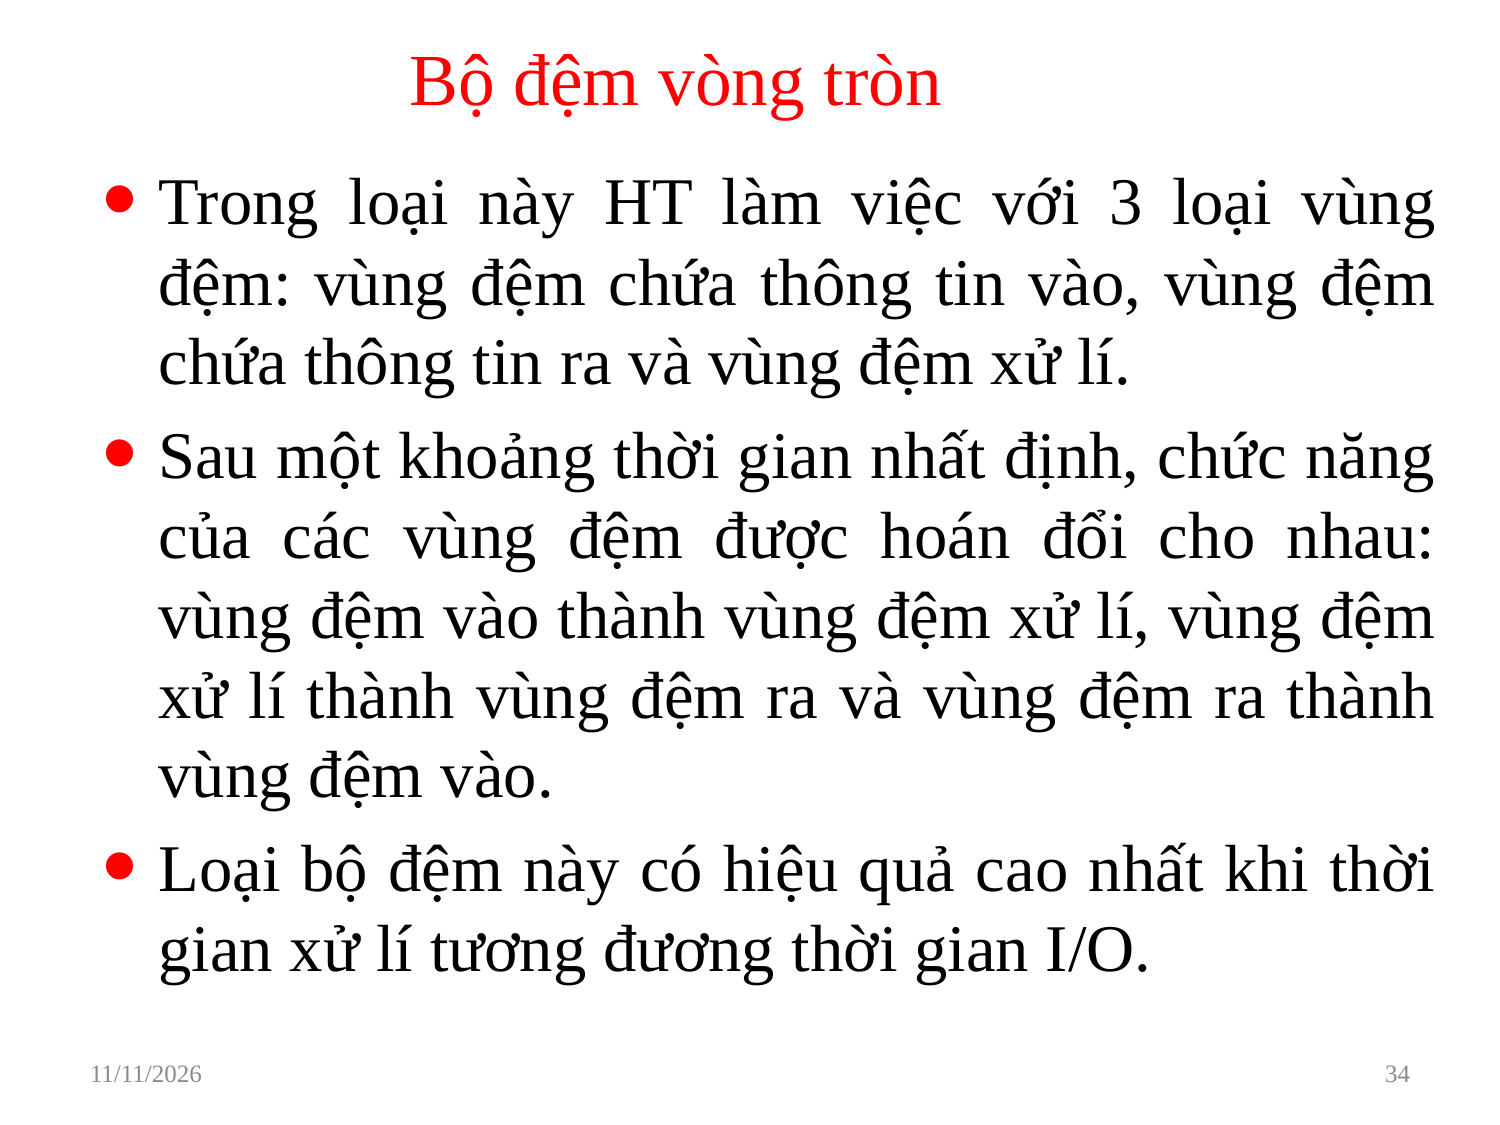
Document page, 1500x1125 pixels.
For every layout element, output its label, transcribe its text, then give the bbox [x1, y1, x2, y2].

list Trong loại này HT làm việc với 3 loại vùng đệm: vùng đệm chứa thông tin vào, vùng đệm chứa thông tin ra và vùng đệm xử lí. Sau một khoảng thời gian nhất định, chức năng của các vùng đệm được hoán đổi cho nhau: vùng đệm vào thành vùng đệm xử lí, vùng đệm xử lí thành vùng đệm ra và vùng đệm ra thành vùng đệm vào. Loại bộ đệm này có hiệu quả cao nhất khi thời gian xử lí tương đương thời gian I/O. [86, 150, 1453, 1024]
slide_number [75, 1042, 425, 1103]
slide_number 34 [1074, 1042, 1425, 1103]
title Bộ đệm vòng tròn [112, 24, 1240, 129]
